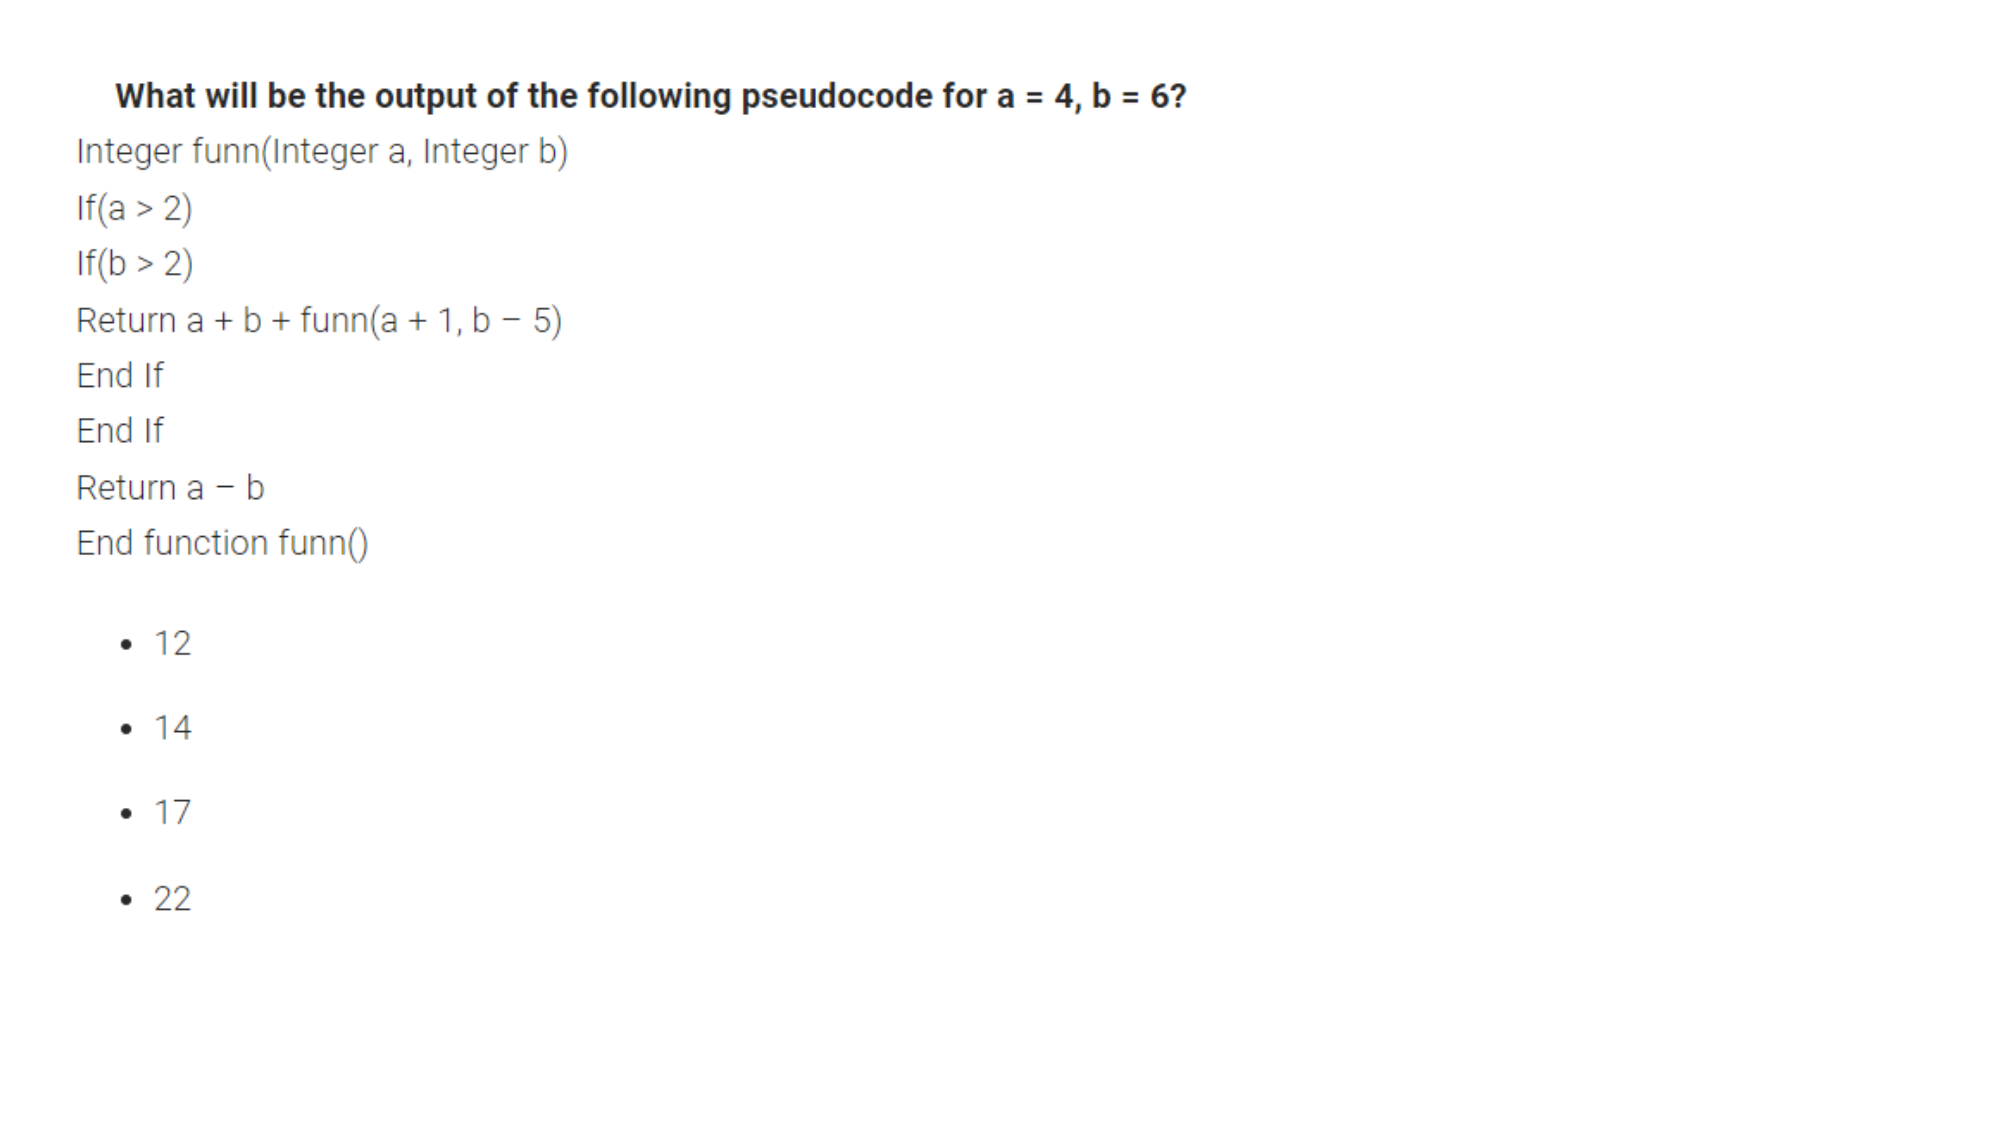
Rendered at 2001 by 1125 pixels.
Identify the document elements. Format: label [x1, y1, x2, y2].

picture [61, 58, 1209, 933]
